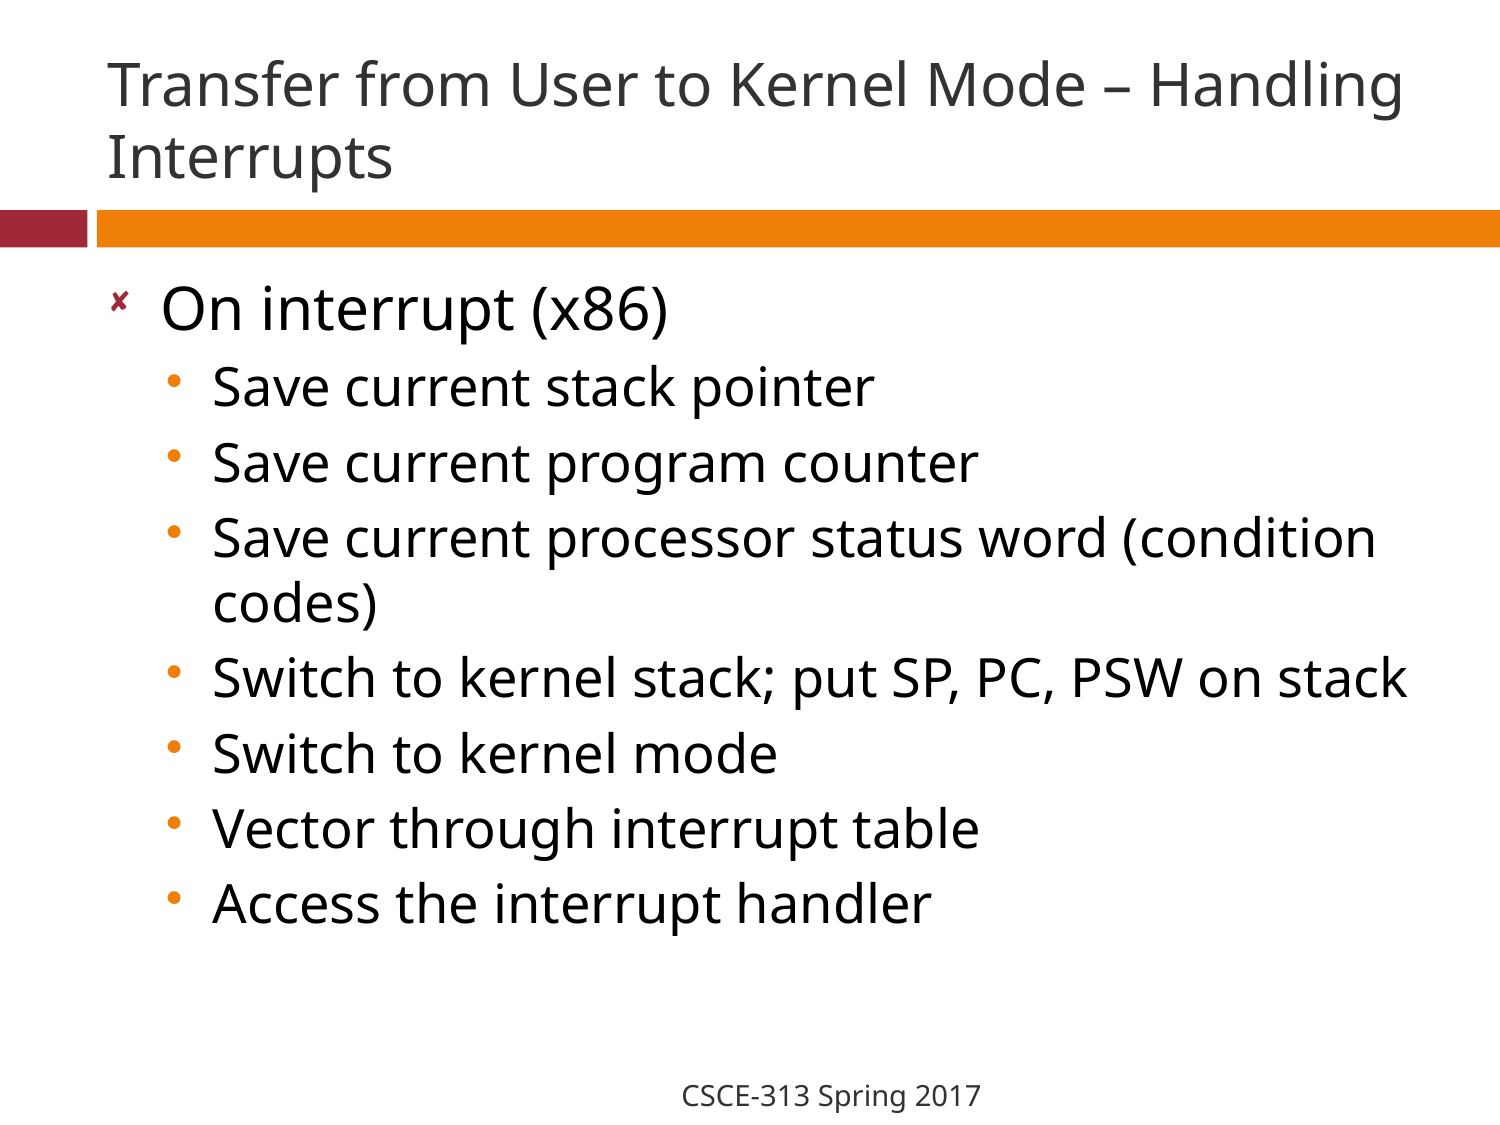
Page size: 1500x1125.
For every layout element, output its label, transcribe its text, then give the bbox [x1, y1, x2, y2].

slide_number [23, 208, 65, 250]
text_box CSCE-313 Spring 2017 [99, 1070, 990, 1120]
list On interrupt (x86) Save current stack pointer Save current program counter Save current processor status word (condition codes) Switch to kernel stack; put SP, PC, PSW on stack Switch to kernel mode Vector through interrupt table Access the interrupt handler [99, 261, 1439, 1038]
title Transfer from User to Kernel Mode – Handling Interrupts [99, 36, 1439, 201]
